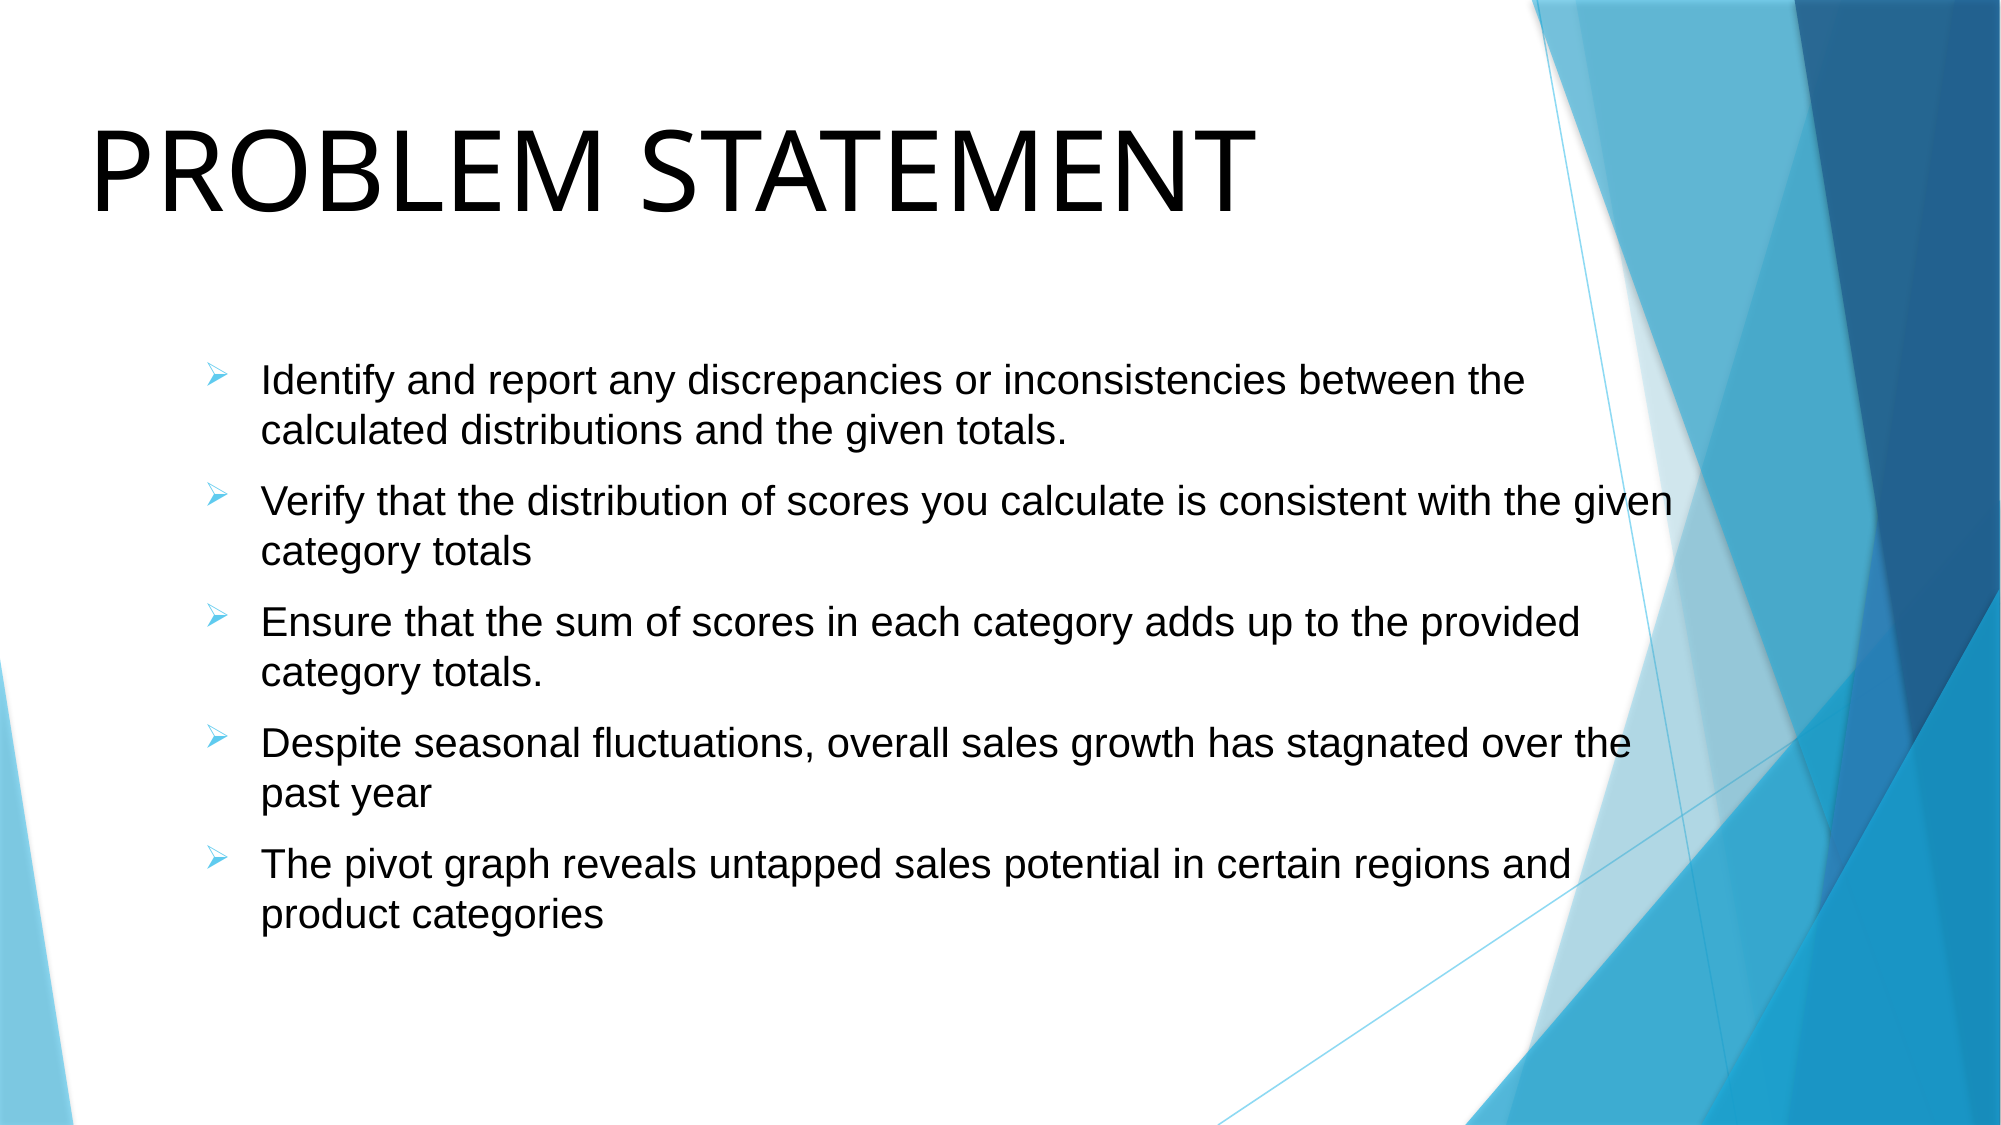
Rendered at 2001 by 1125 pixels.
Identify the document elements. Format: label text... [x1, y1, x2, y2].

list Identify and report any discrepancies or inconsistencies between the calculated distributions and the given totals. Verify that the distribution of scores you calculate is consistent with the given category totals Ensure that the sum of scores in each category adds up to the provided category totals. Despite seasonal fluctuations, overall sales growth has stagnated over the past year The pivot graph reveals untapped sales potential in certain regions and product categories [189, 345, 1729, 1075]
title PROBLEM STATEMENT [71, 100, 1483, 242]
